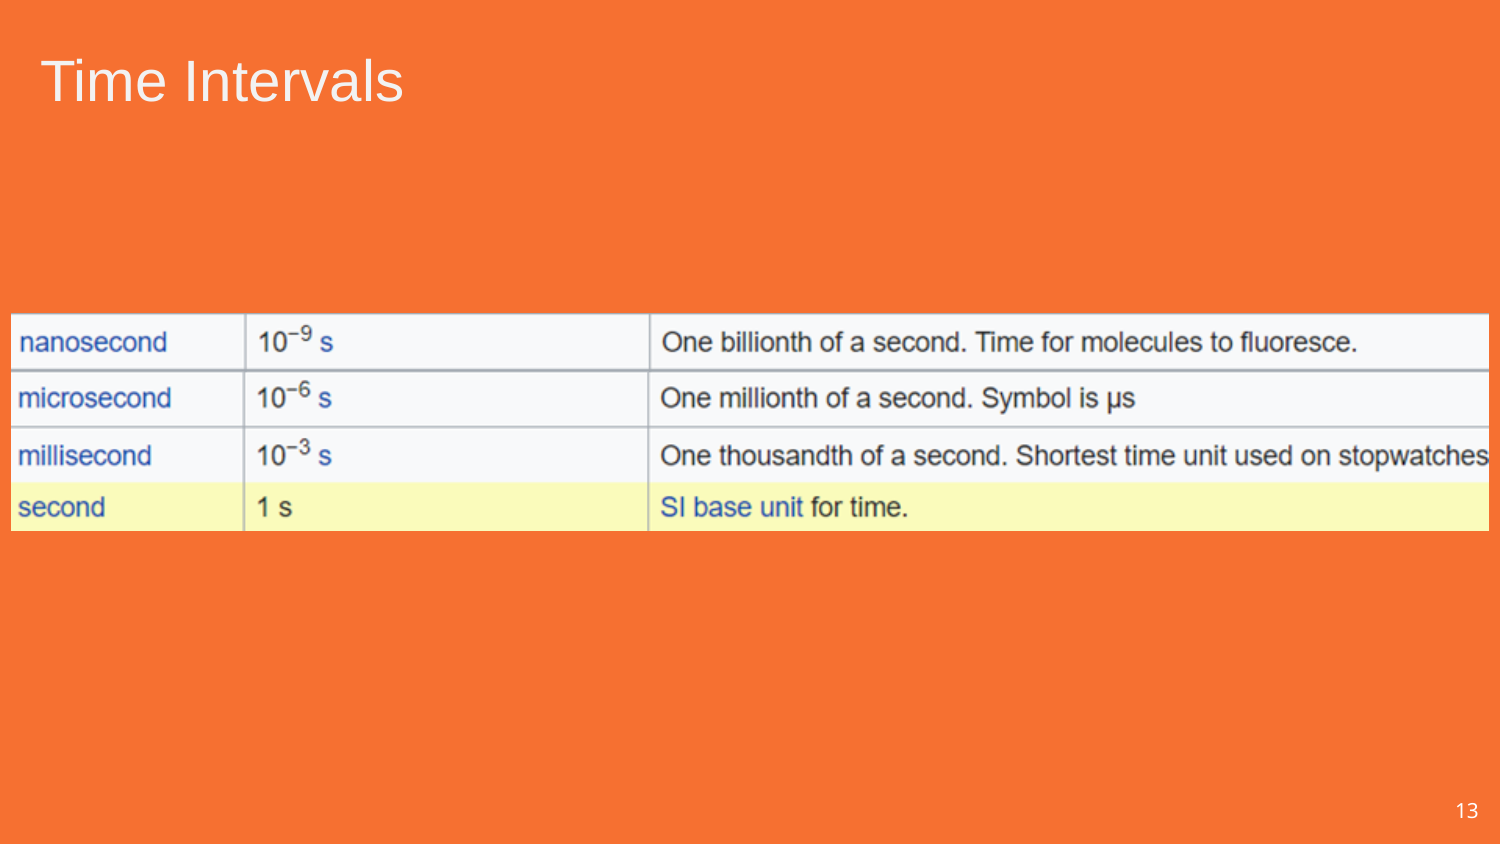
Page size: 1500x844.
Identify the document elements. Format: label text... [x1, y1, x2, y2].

text_box Time Intervals [25, 35, 684, 121]
picture [11, 312, 1489, 531]
slide_number 13 [1403, 779, 1494, 844]
